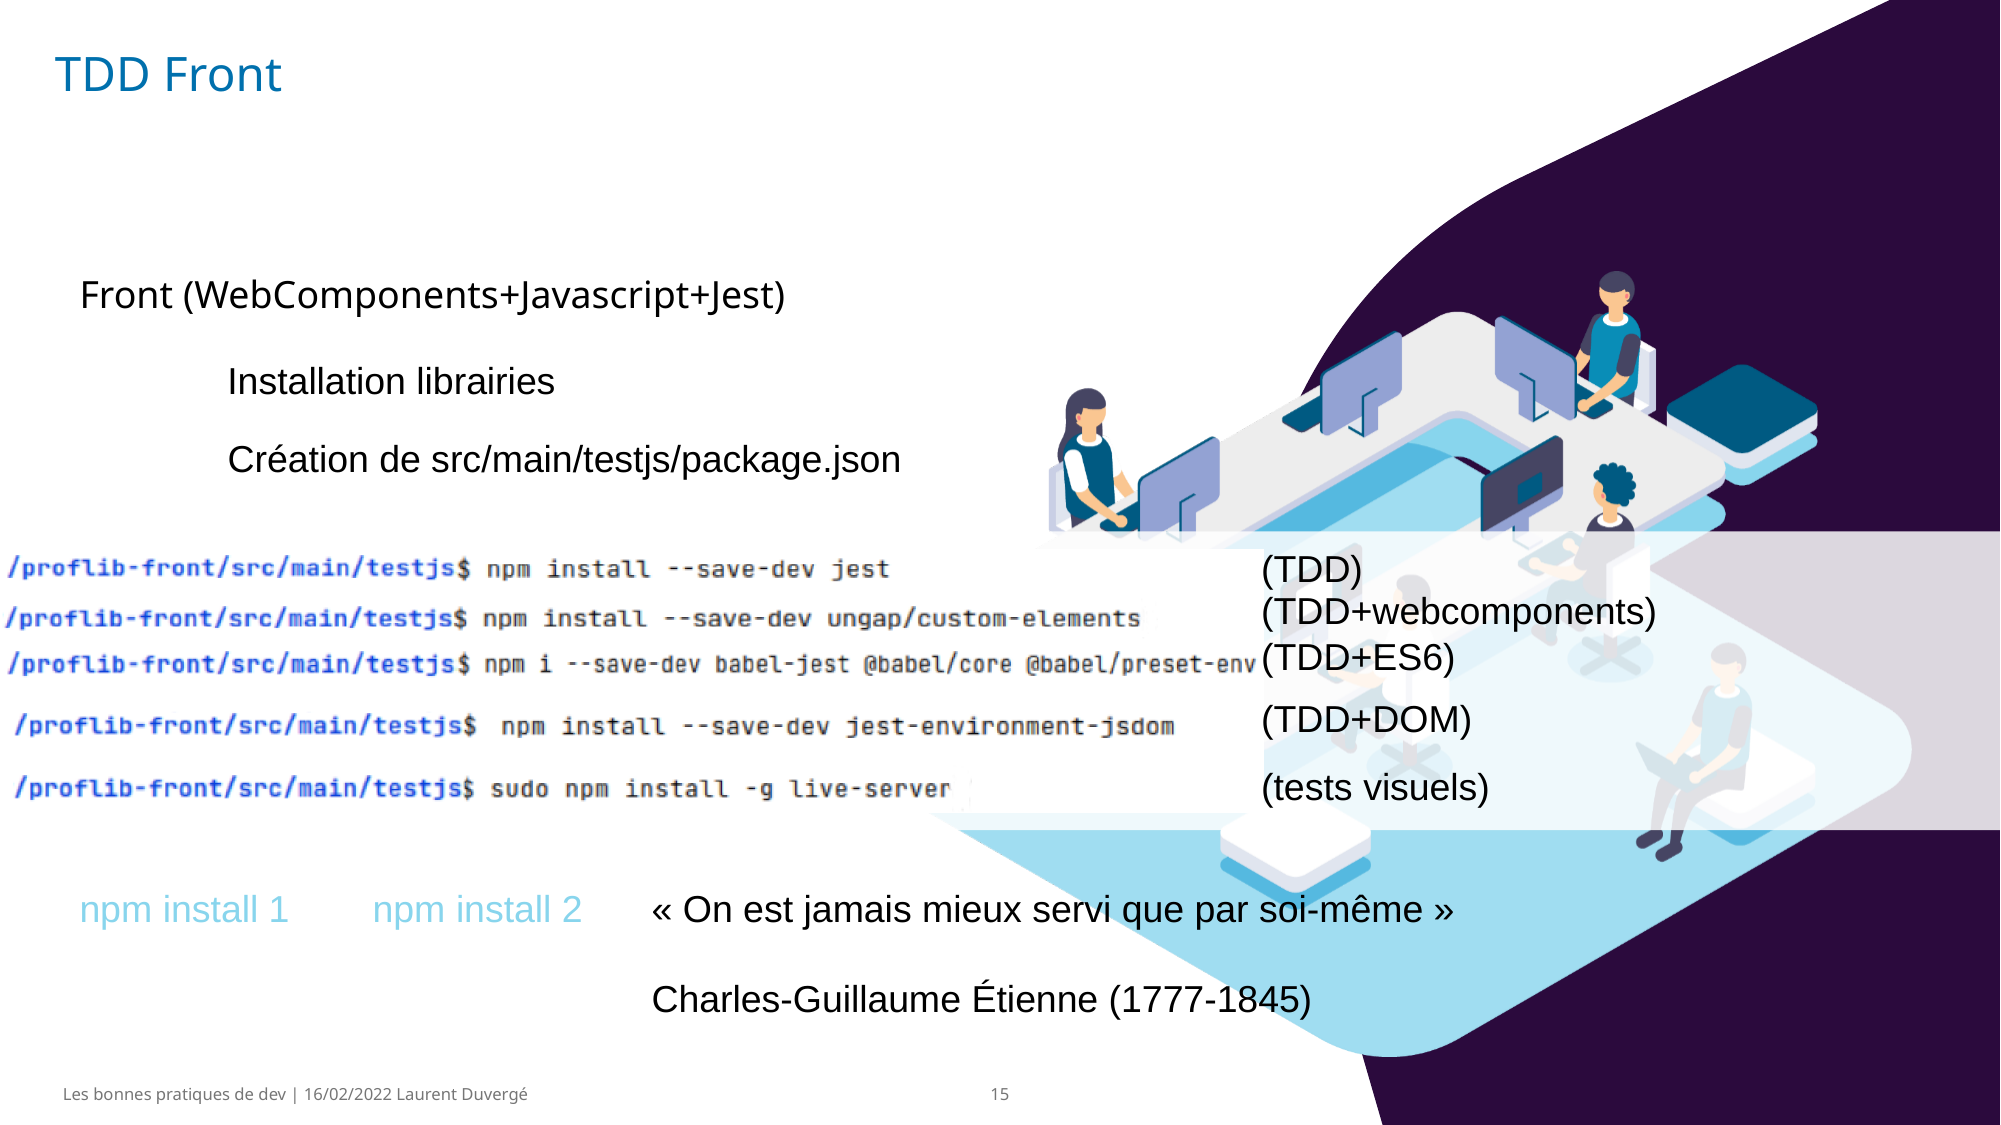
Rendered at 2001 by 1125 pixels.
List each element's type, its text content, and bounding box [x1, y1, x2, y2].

text_box npm install 2 [357, 877, 636, 948]
picture [867, 271, 2001, 1057]
text_box Installation librairies [212, 369, 571, 410]
text_box npm install 1 [64, 877, 357, 948]
text_box (TDD+ES6) [1264, 640, 1471, 686]
text_box (TDD+DOM) [1264, 687, 1488, 747]
title TDD Front [55, 49, 435, 102]
text_box Création de src/main/testjs/package.json [212, 427, 917, 487]
picture [0, 549, 1264, 813]
text_box (TDD+webcomponents) [1264, 579, 1673, 640]
text_box [0, 530, 2000, 831]
text_box « On est jamais mieux servi que par soi-même » Charles-Guillaume Étienne (1777-1845) [636, 877, 1532, 1028]
text_box (tests visuels) [1246, 755, 1505, 816]
text_box Front (WebComponents+Javascript+Jest) [64, 263, 1000, 369]
text_box (TDD) [1246, 537, 1378, 579]
